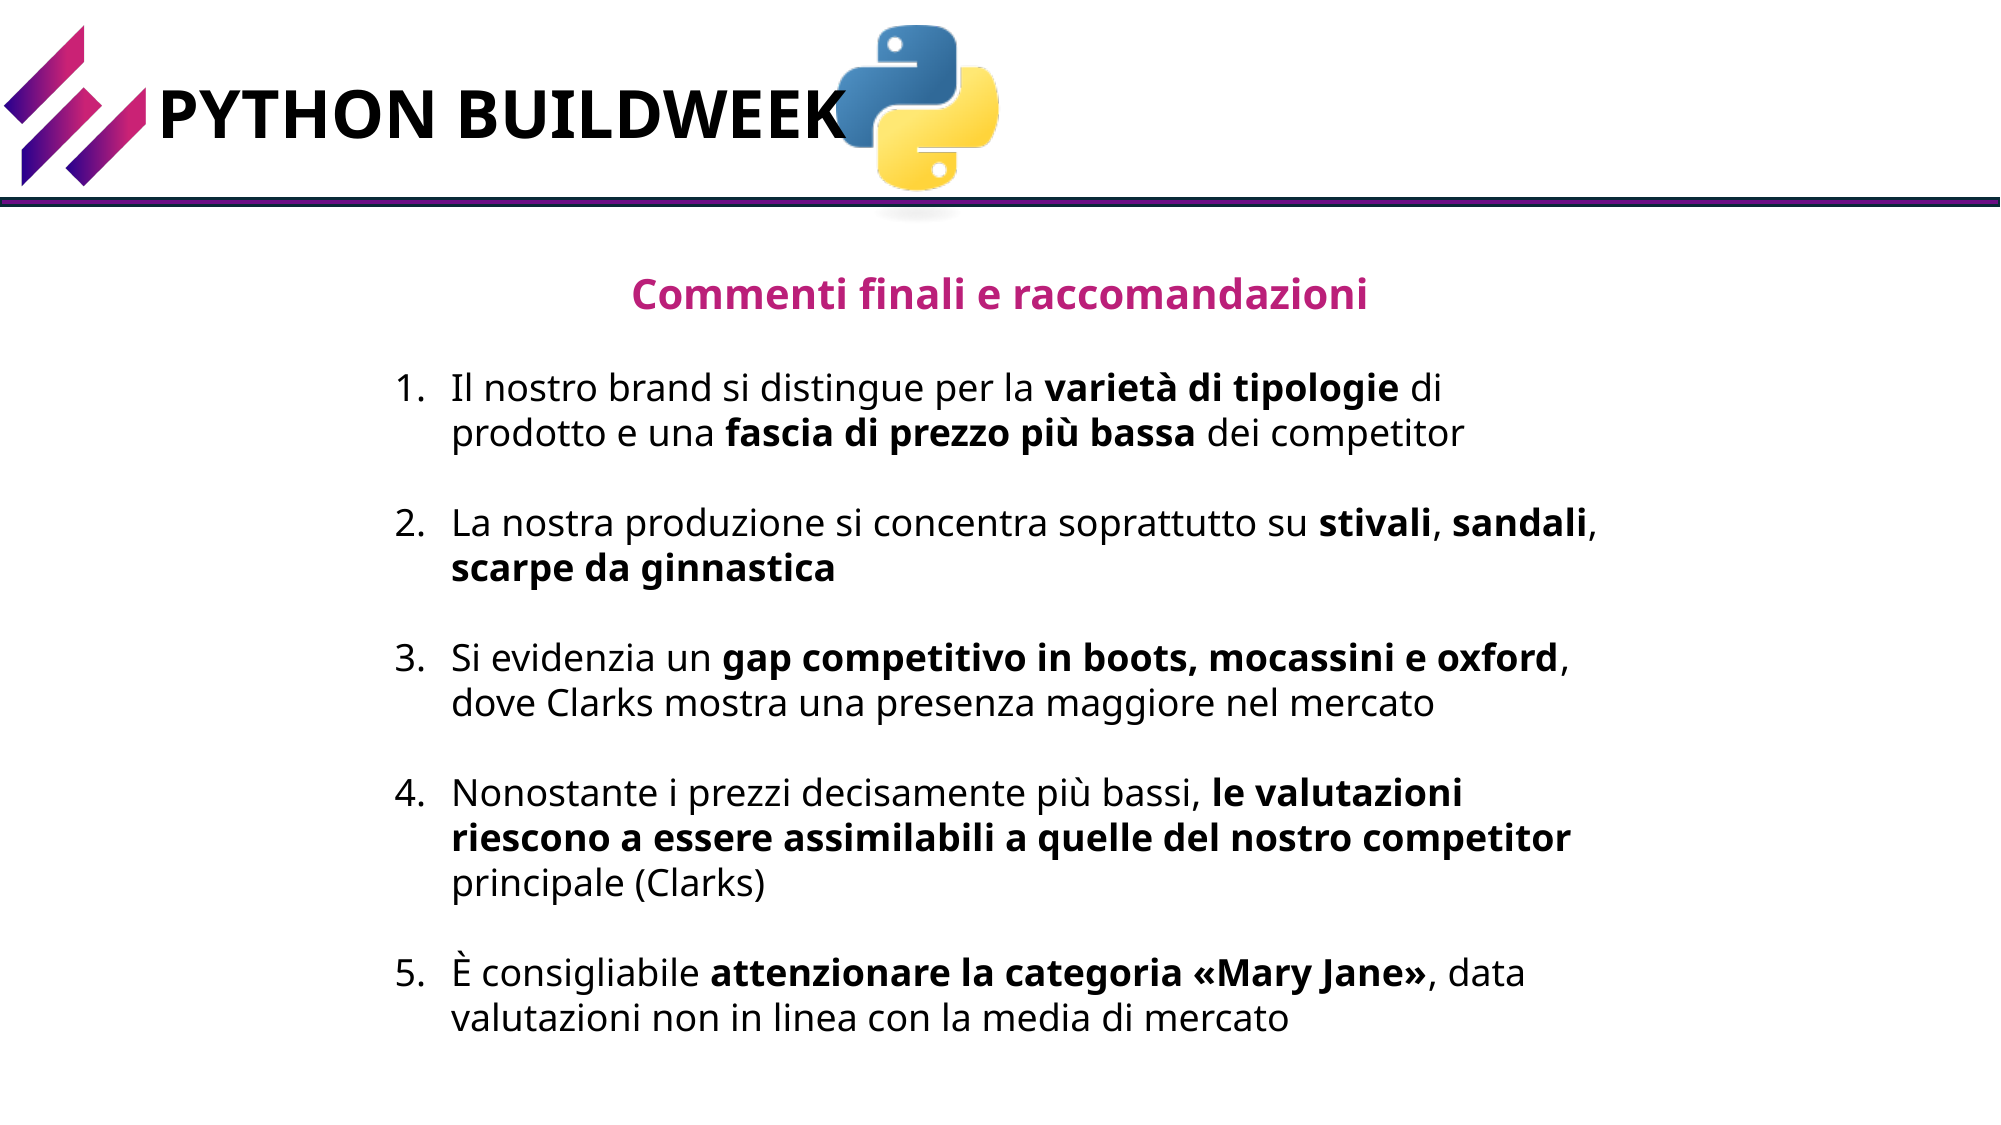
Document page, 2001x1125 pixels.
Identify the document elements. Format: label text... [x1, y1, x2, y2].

text_box Il nostro brand si distingue per la varietà di tipologie di prodotto e una fascia di prezzo più bassa dei competitor La nostra produzione si concentra soprattutto su stivali, sandali, scarpe da ginnastica Si evidenzia un gap competitivo in boots, mocassini e oxford, dove Clarks mostra una presenza maggiore nel mercato Nonostante i prezzi decisamente più bassi, le valutazioni riescono a essere assimilabili a quelle del nostro competitor principale (Clarks) È consigliabile attenzionare la categoria «Mary Jane», data valutazioni non in linea con la media di mercato [379, 356, 1621, 1047]
picture [0, 25, 171, 199]
text_box [1017, 197, 2000, 207]
text_box [0, 197, 835, 207]
picture [835, 25, 1017, 225]
text_box PYTHON BUILDWEEK [171, 64, 835, 160]
text_box Commenti finali e raccomandazioni [543, 260, 1457, 325]
